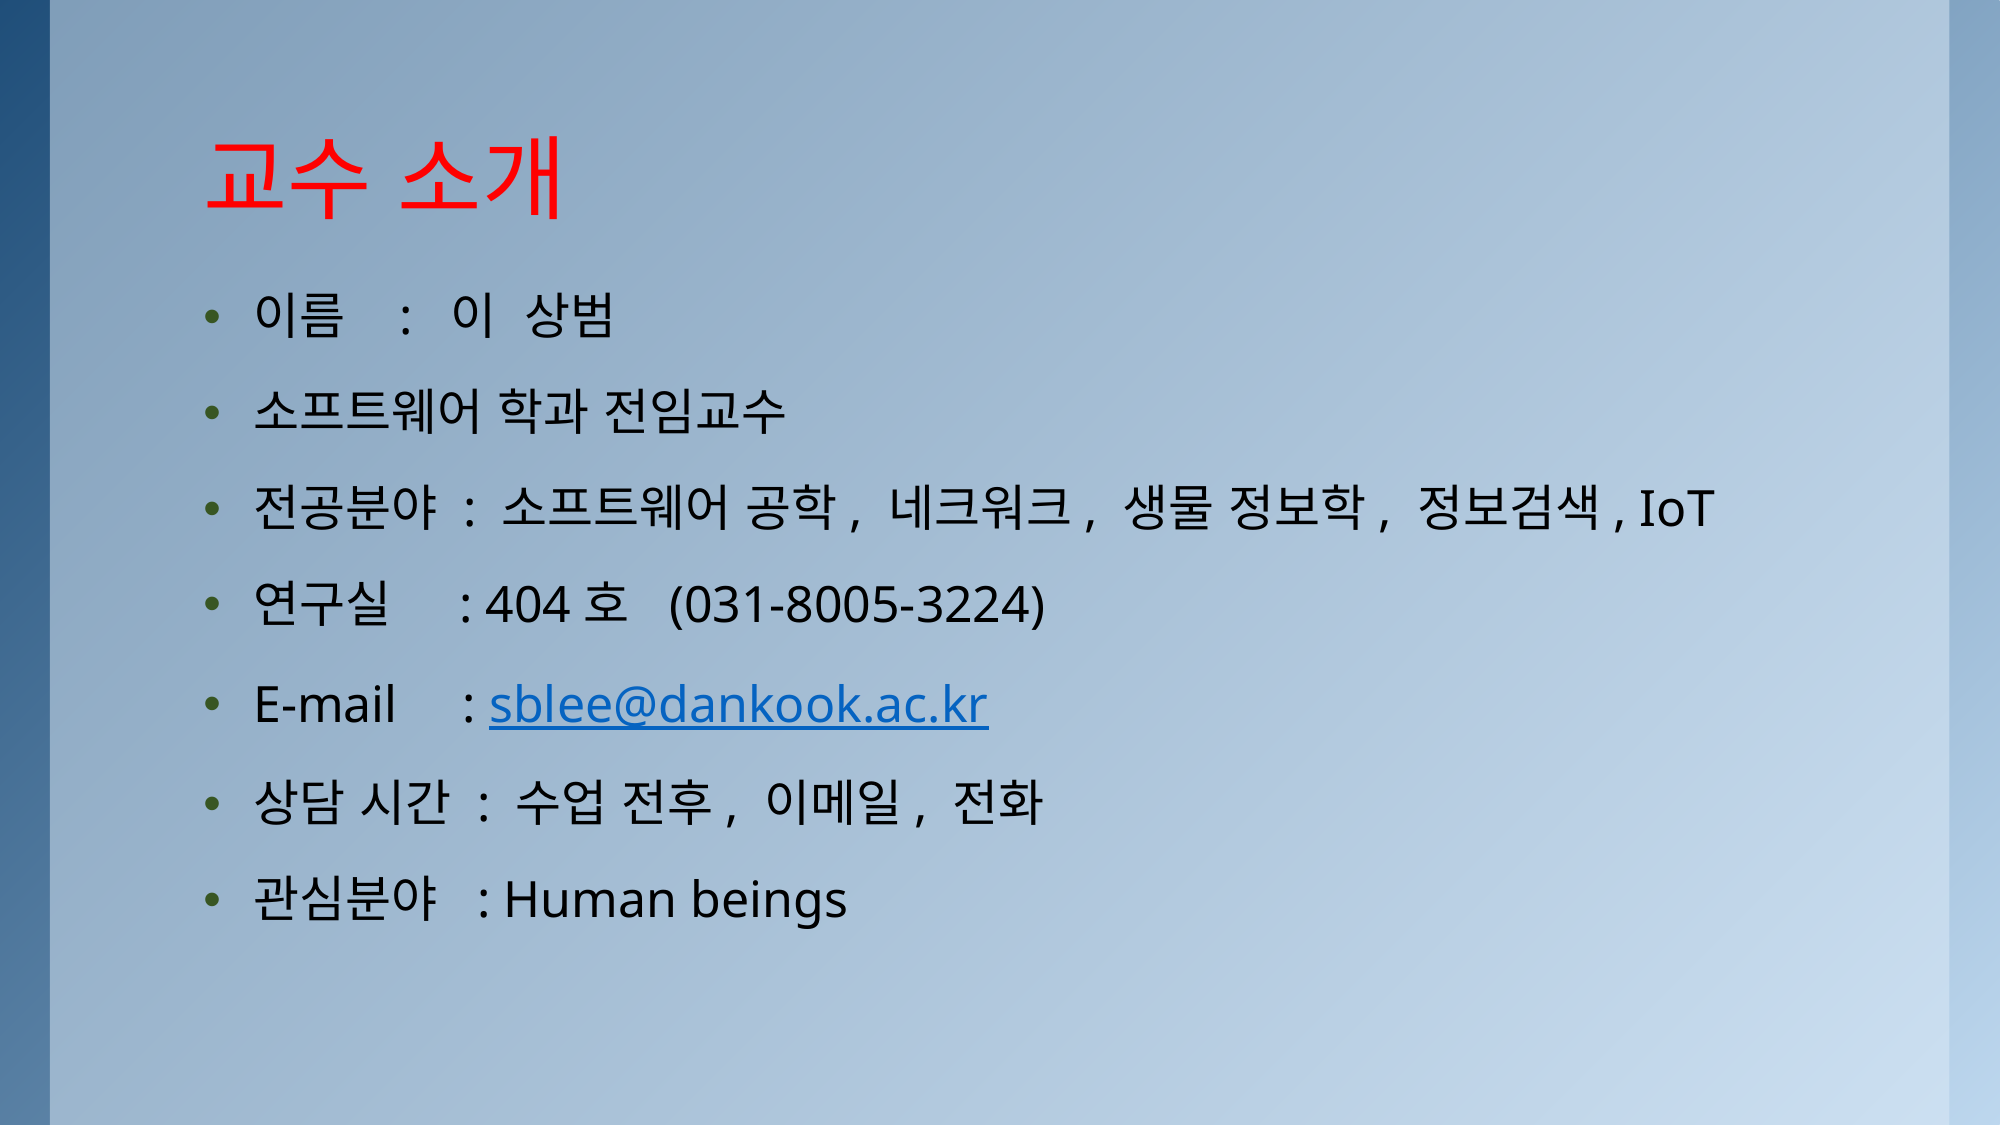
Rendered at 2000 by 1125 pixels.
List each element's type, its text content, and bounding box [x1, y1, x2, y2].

title 교수 소개 [183, 12, 1850, 242]
list 이름 : 이 상범 소프트웨어 학과 전임교수 전공분야 : 소프트웨어 공학, 네크워크, 생물 정보학, 정보검색, IoT 연구실 : 404호 (031-8005-3224) E-mail : sblee@dankook.ac.kr 상담 시간 : 수업 전후, 이메일, 전화 관심분야 : Human beings [183, 279, 1850, 1013]
